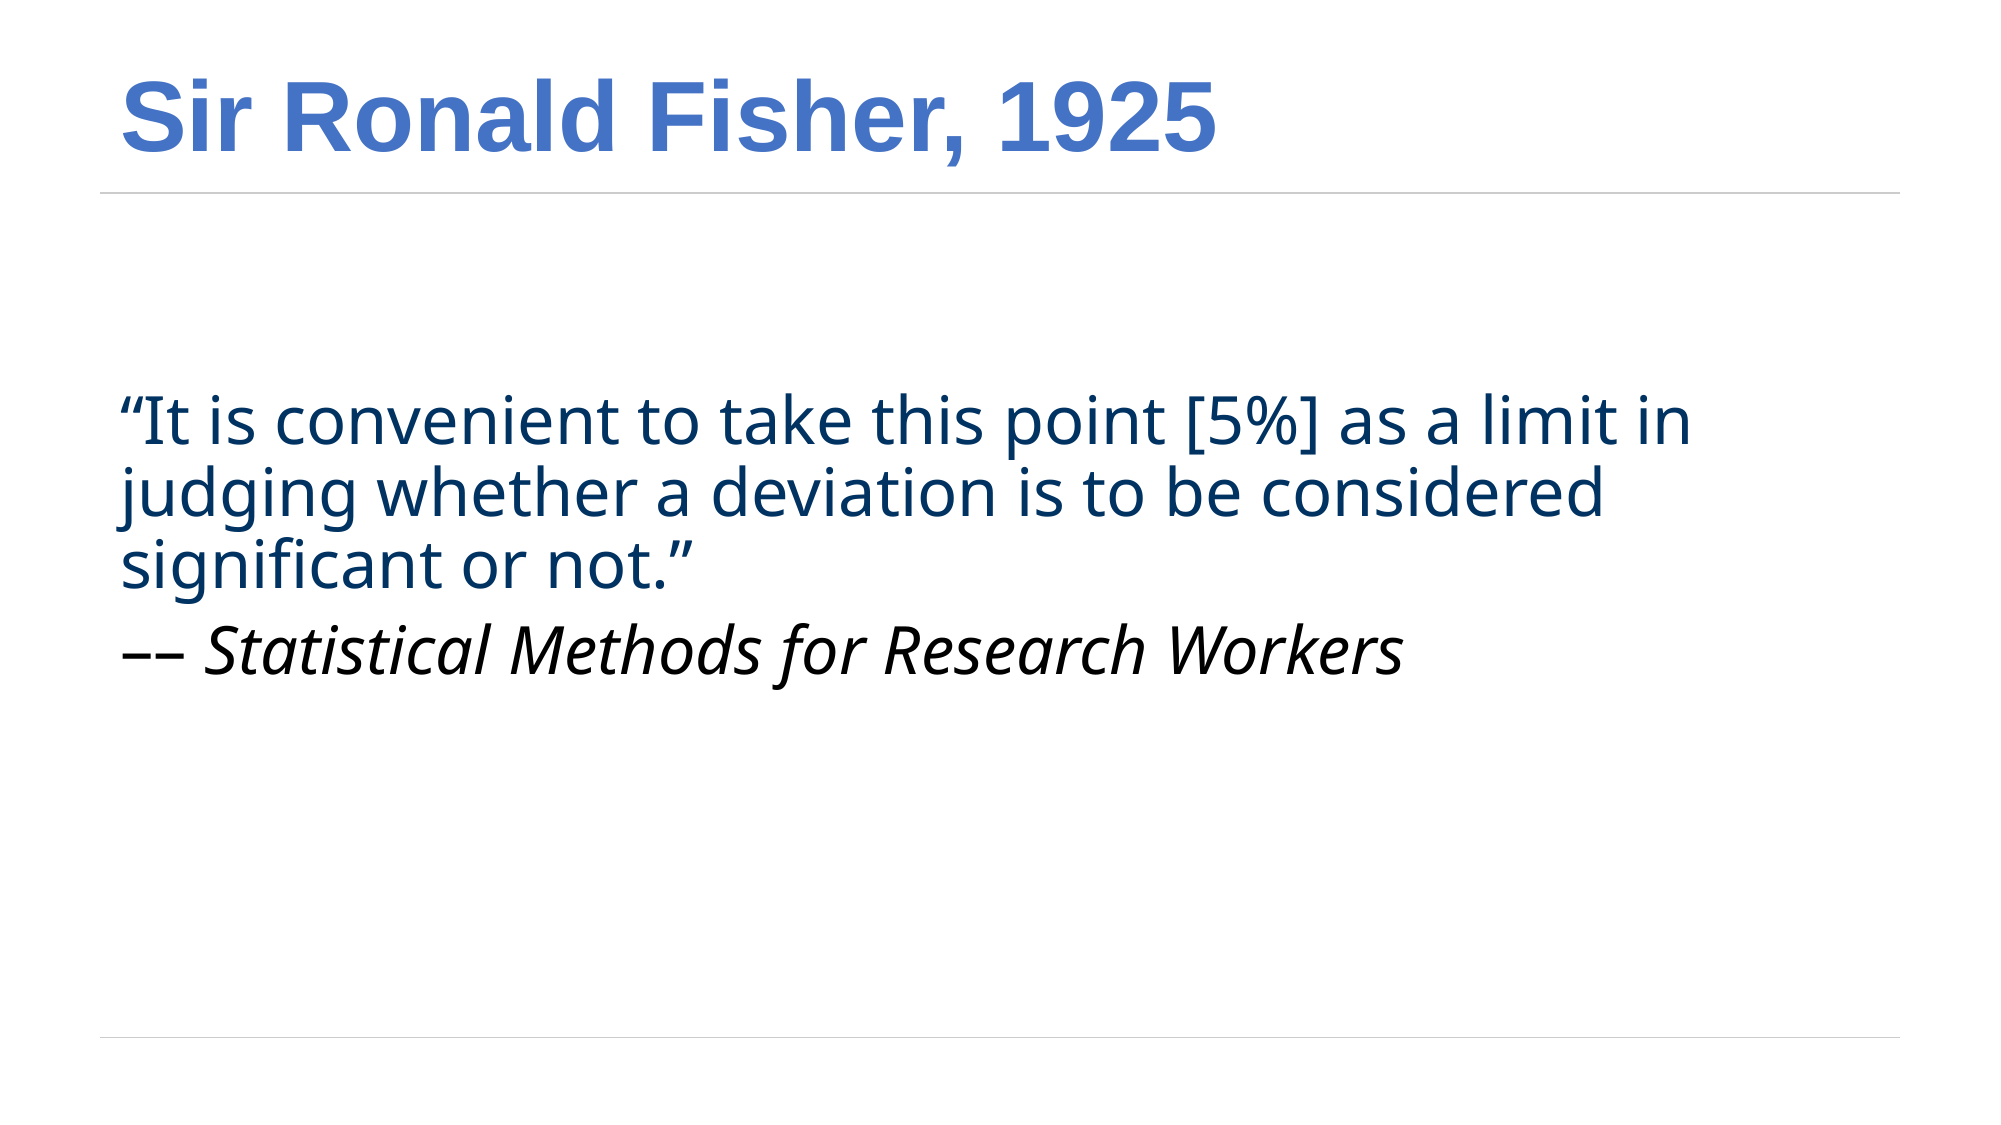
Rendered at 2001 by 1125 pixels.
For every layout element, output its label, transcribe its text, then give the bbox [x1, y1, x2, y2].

list “It is convenient to take this point [5%] as a limit in judging whether a deviation is to be considered significant or not.” –– Statistical Methods for Research Workers [99, 367, 1900, 758]
title Sir Ronald Fisher, 1925 [99, 45, 1567, 193]
